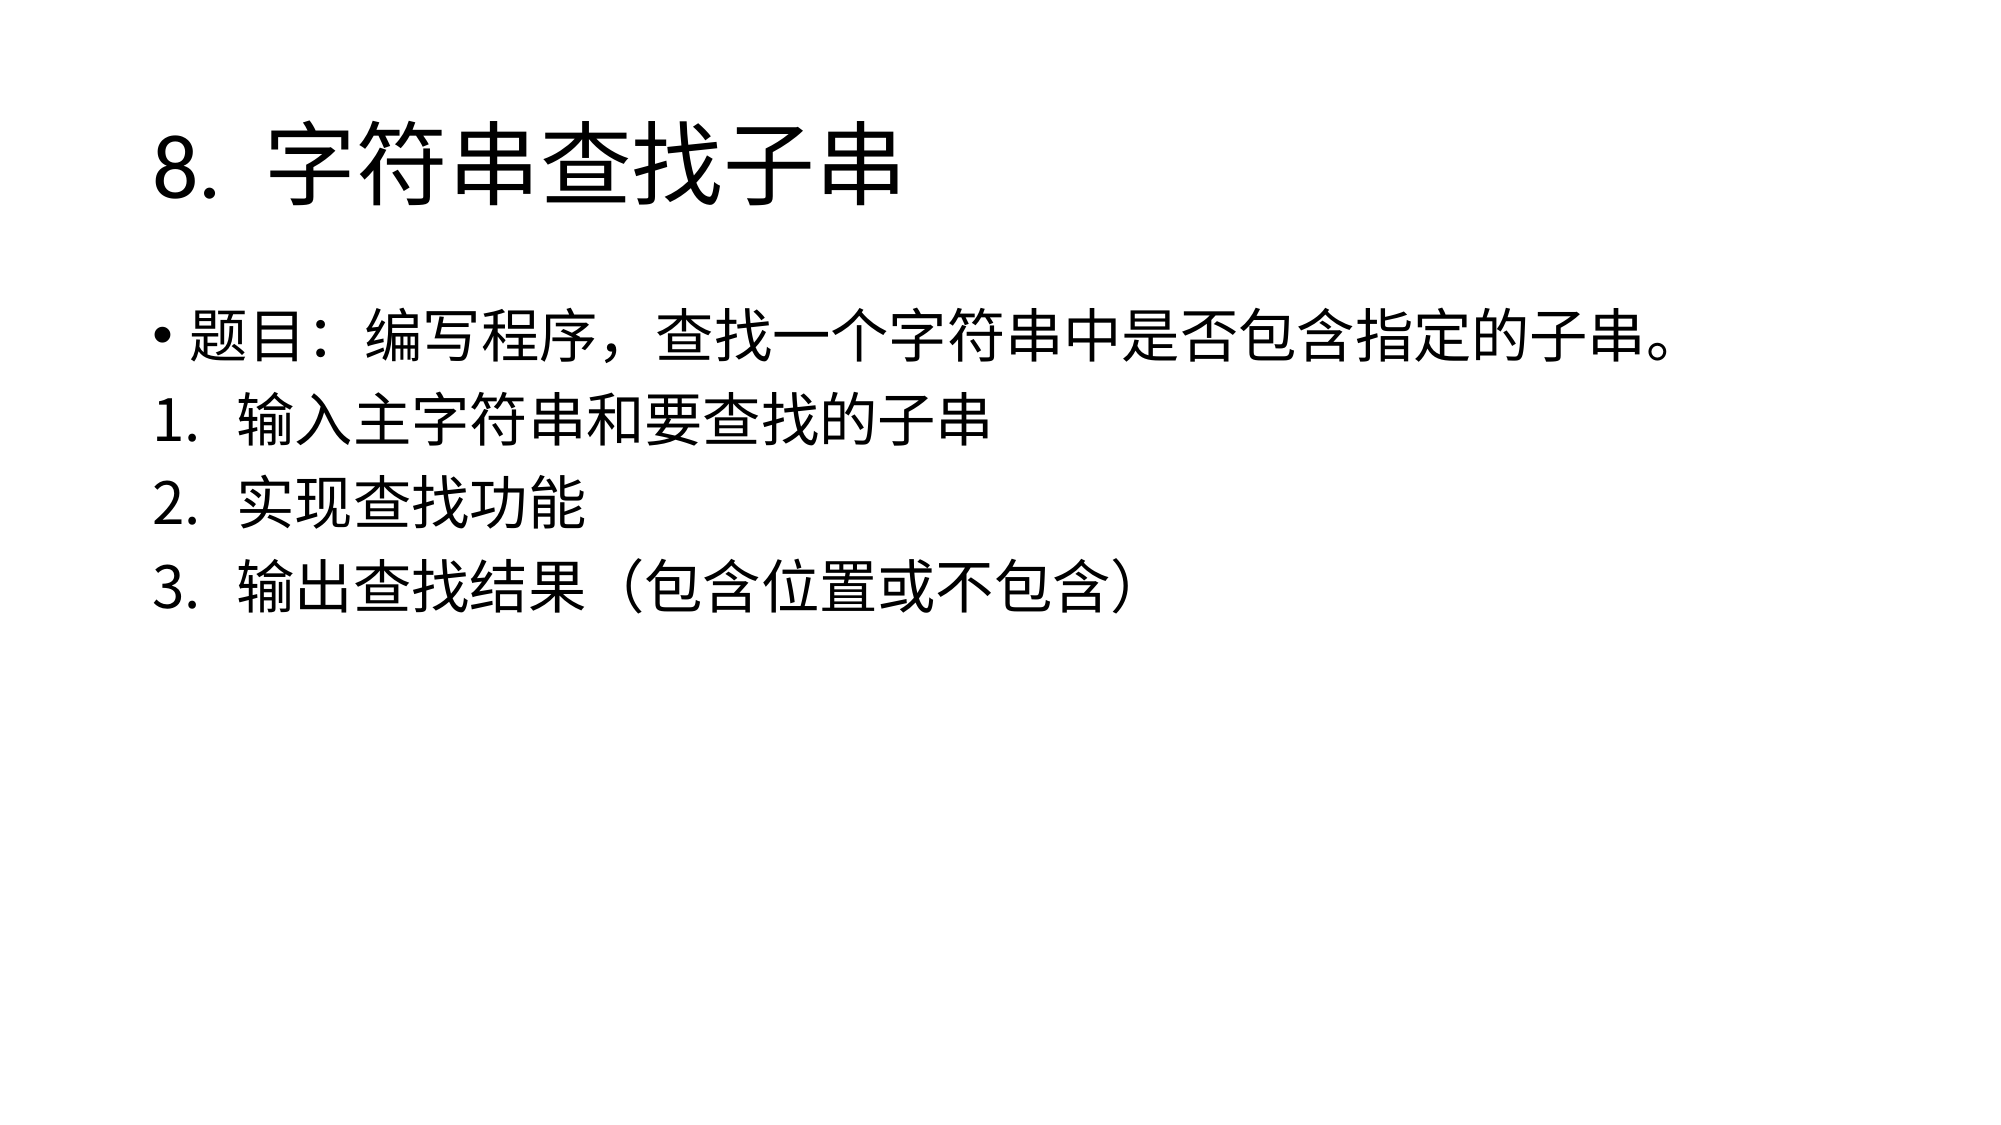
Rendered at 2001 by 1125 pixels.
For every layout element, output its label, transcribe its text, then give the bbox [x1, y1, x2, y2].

title 8. 字符串查找子串 [137, 59, 1863, 278]
list 题目：编写程序，查找一个字符串中是否包含指定的子串。 输入主字符串和要查找的子串 实现查找功能 输出查找结果（包含位置或不包含） [137, 299, 1863, 1014]
